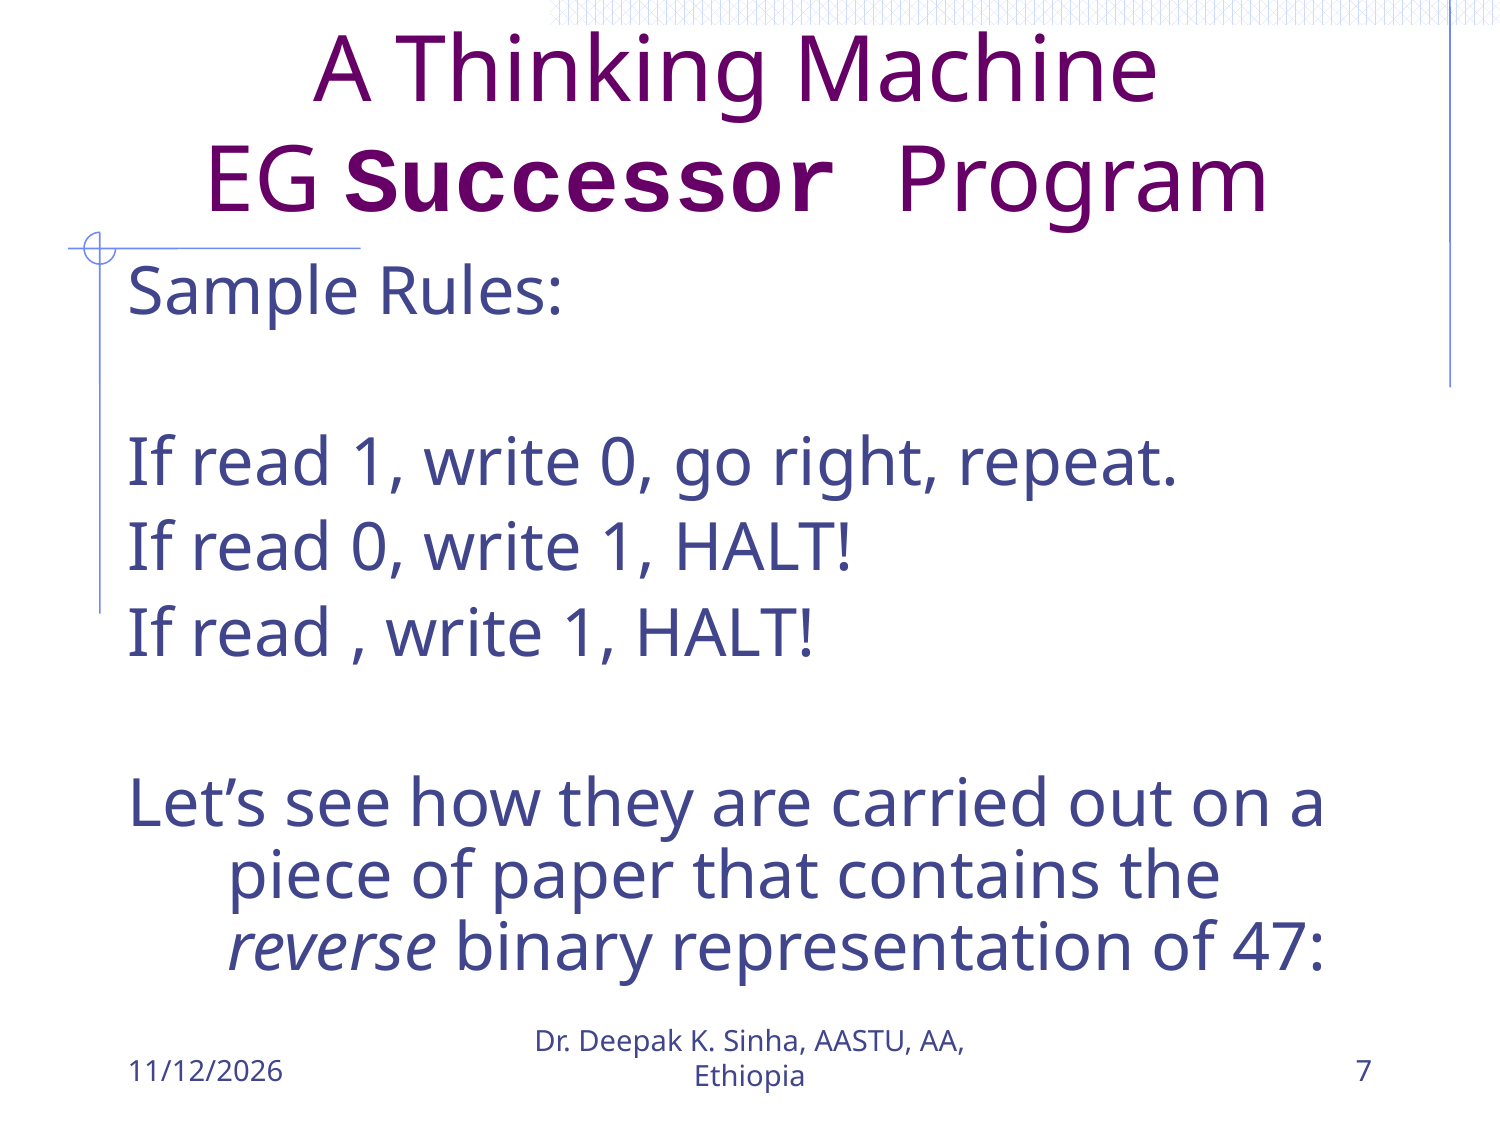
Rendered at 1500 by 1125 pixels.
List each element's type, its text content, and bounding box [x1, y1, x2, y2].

title A Thinking Machine EG Successor Program [99, 49, 1376, 238]
footer Dr. Deepak K. Sinha, AASTU, AA, Ethiopia [512, 1025, 988, 1100]
slide_number 7 [1074, 1051, 1388, 1100]
list Sample Rules: If read 1, write 0, go right, repeat. If read 0, write 1, HALT! If read , write 1, HALT! Let’s see how they are carried out on a piece of paper that contains the reverse binary representation of 47: [112, 249, 1388, 1051]
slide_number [112, 1025, 425, 1100]
